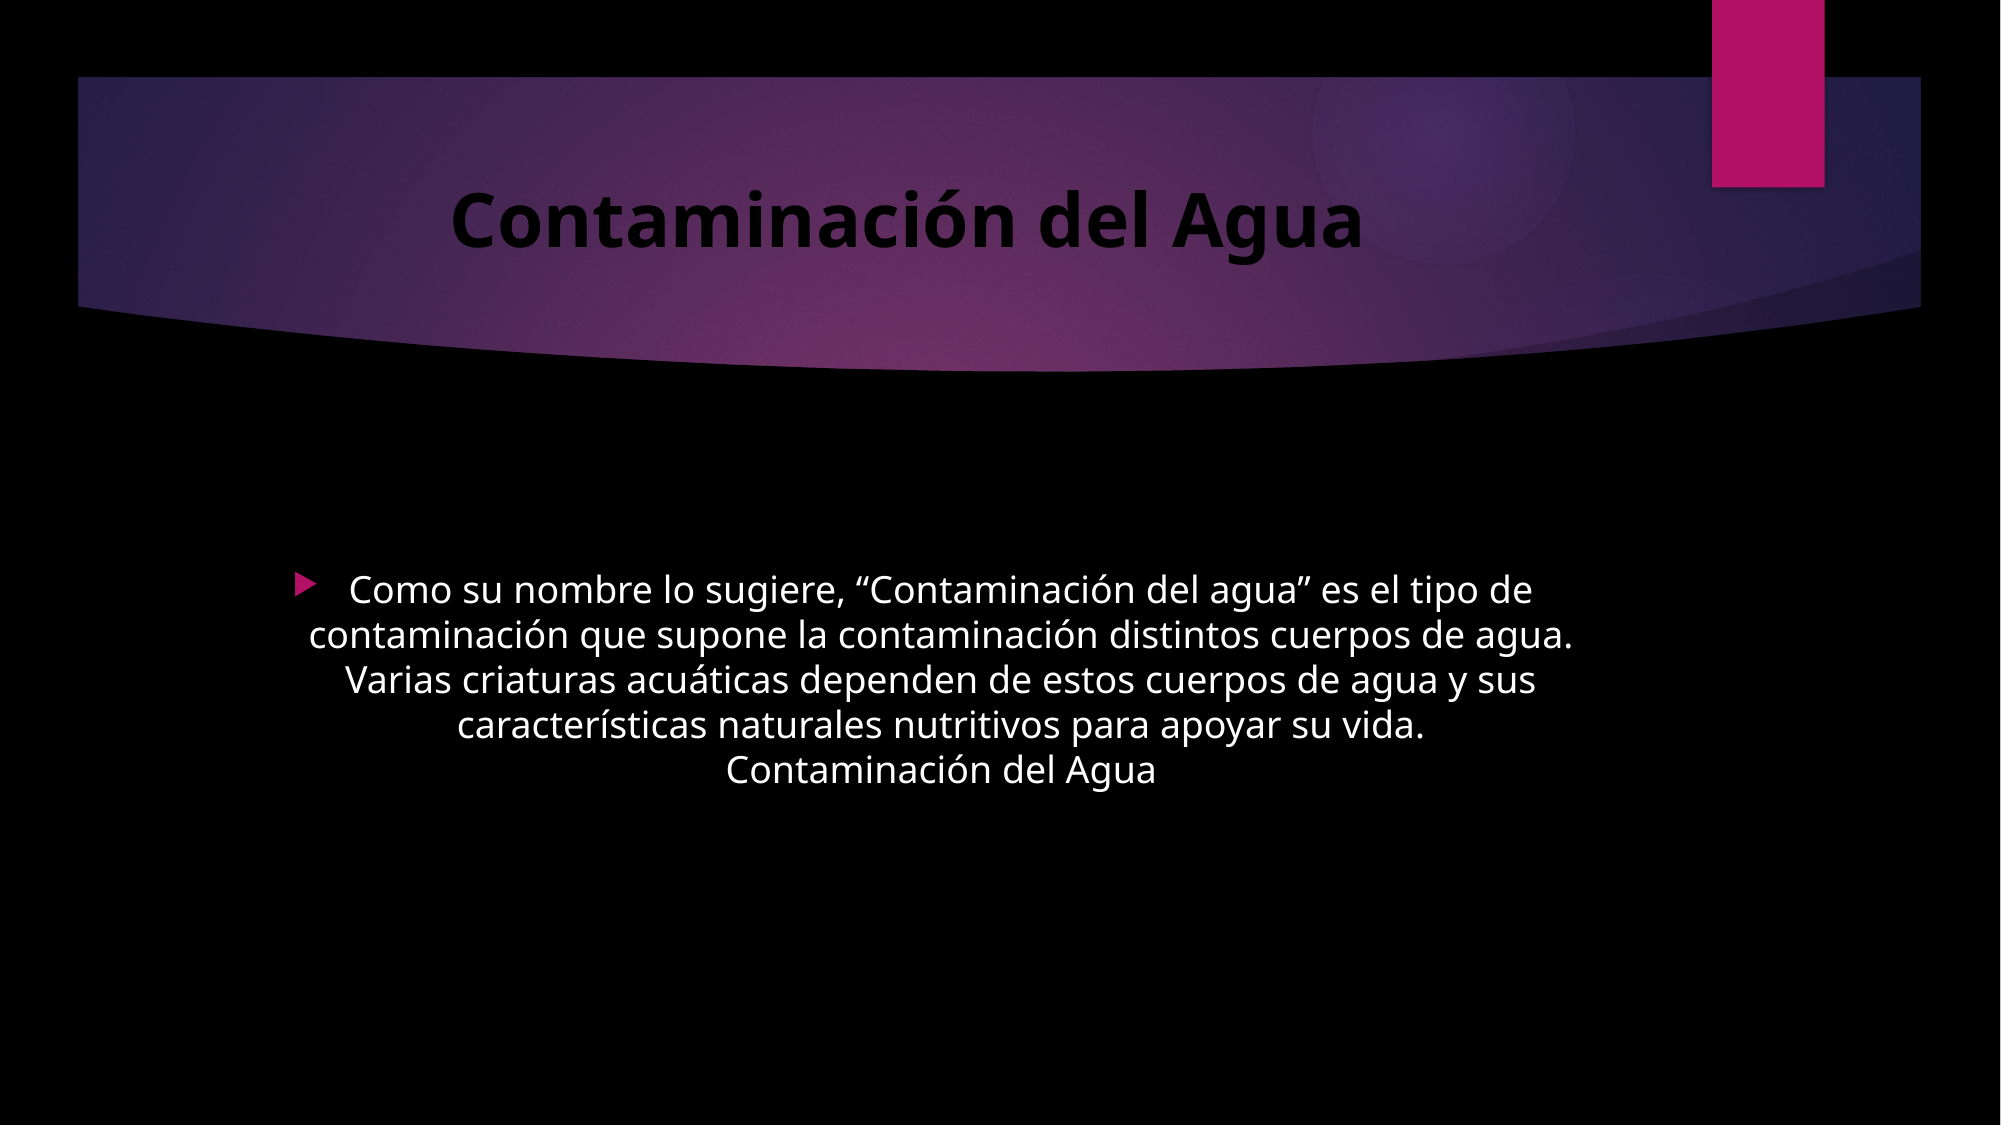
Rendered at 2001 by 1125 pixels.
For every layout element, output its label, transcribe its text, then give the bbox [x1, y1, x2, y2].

title Contaminación del Agua [189, 159, 1627, 276]
list Como su nombre lo sugiere, “Contaminación del agua” es el tipo de contaminación que supone la contaminación distintos cuerpos de agua. Varias criaturas acuáticas dependen de estos cuerpos de agua y sus características naturales nutritivos para apoyar su vida. Contaminación del Agua [189, 427, 1638, 988]
